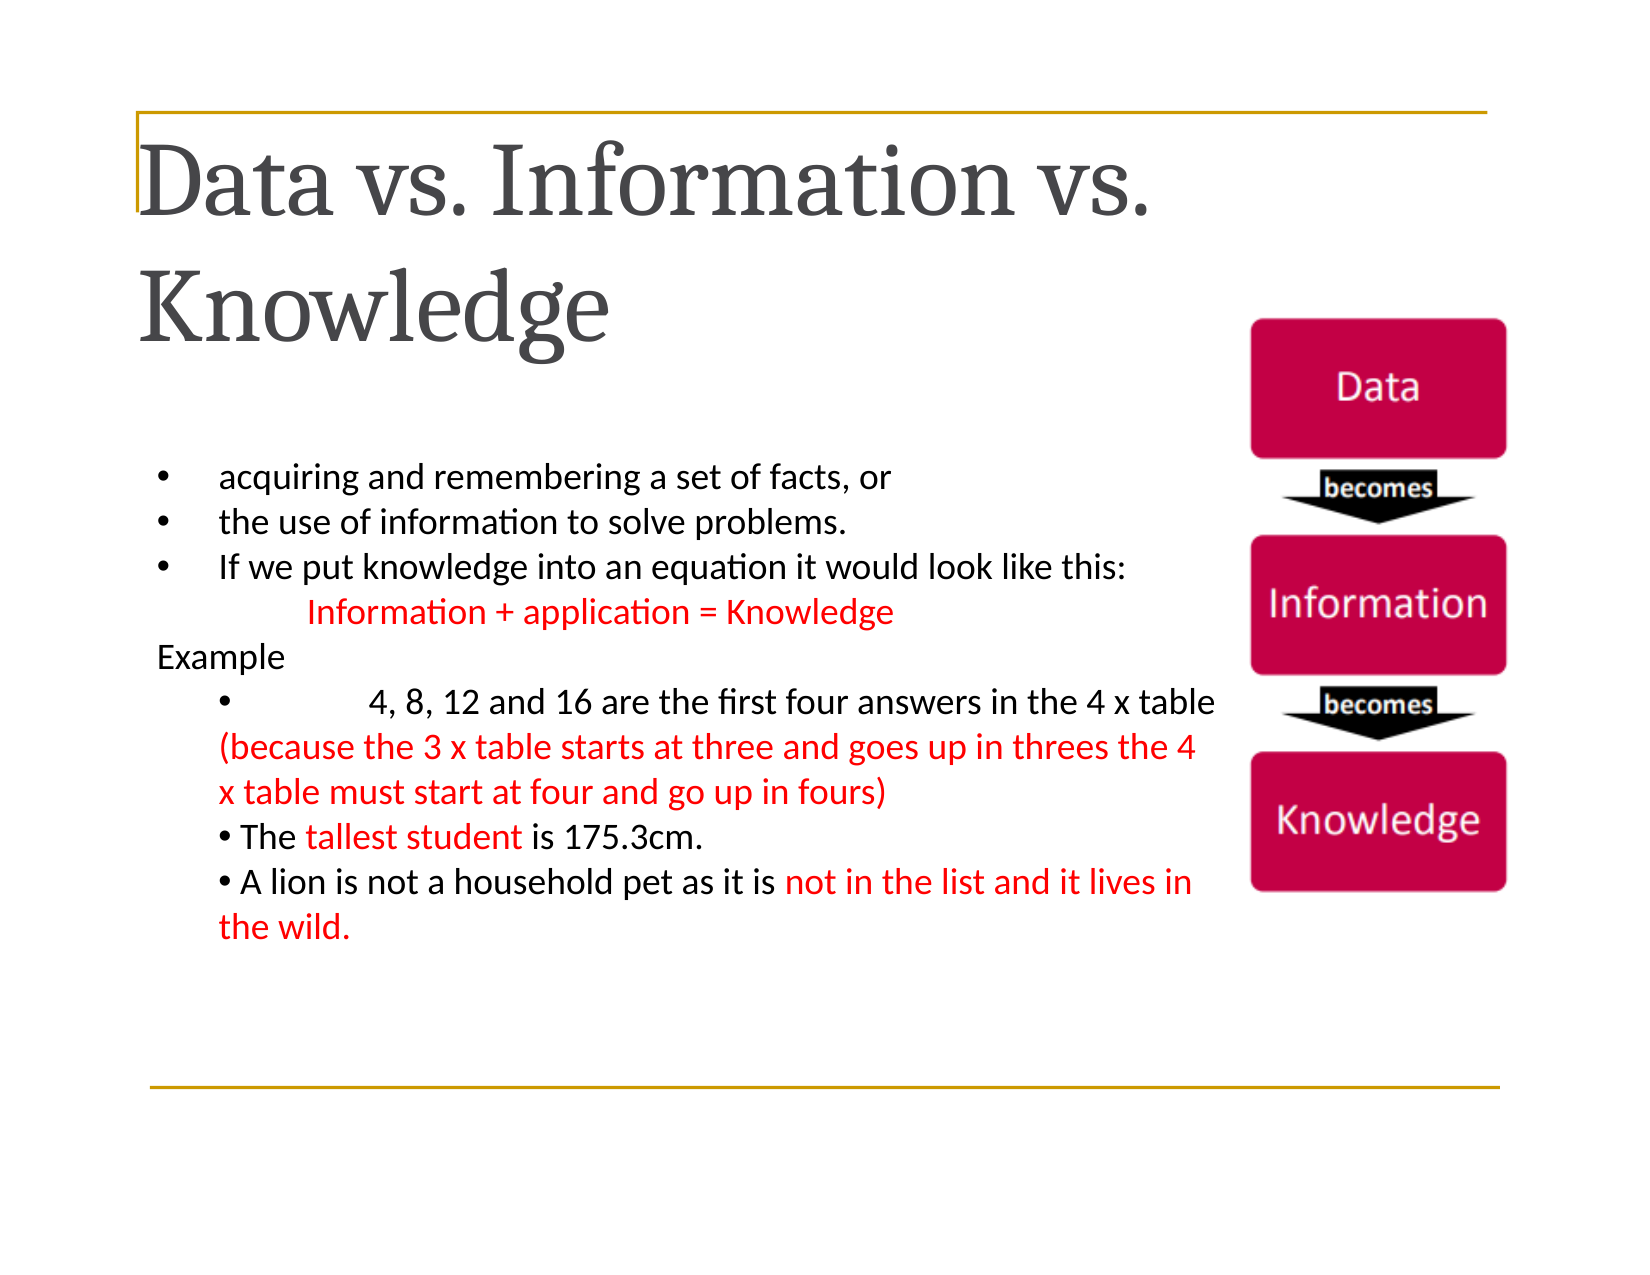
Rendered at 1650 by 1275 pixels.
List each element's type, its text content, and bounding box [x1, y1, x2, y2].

picture [1236, 303, 1522, 911]
title Data vs. Information vs. Knowledge [137, 109, 1595, 376]
list acquiring and remembering a set of facts, or the use of information to solve problems. If we put knowledge into an equation it would look like this: Information + application = Knowledge Example 4, 8, 12 and 16 are the first four answers in the 4 x table (because the 3 x table starts at three and goes up in threes the 4 x table must start at four and go up in fours) The tallest student is 175.3cm. A lion is not a household pet as it is not in the list and it lives in the wild. [115, 452, 1219, 1270]
